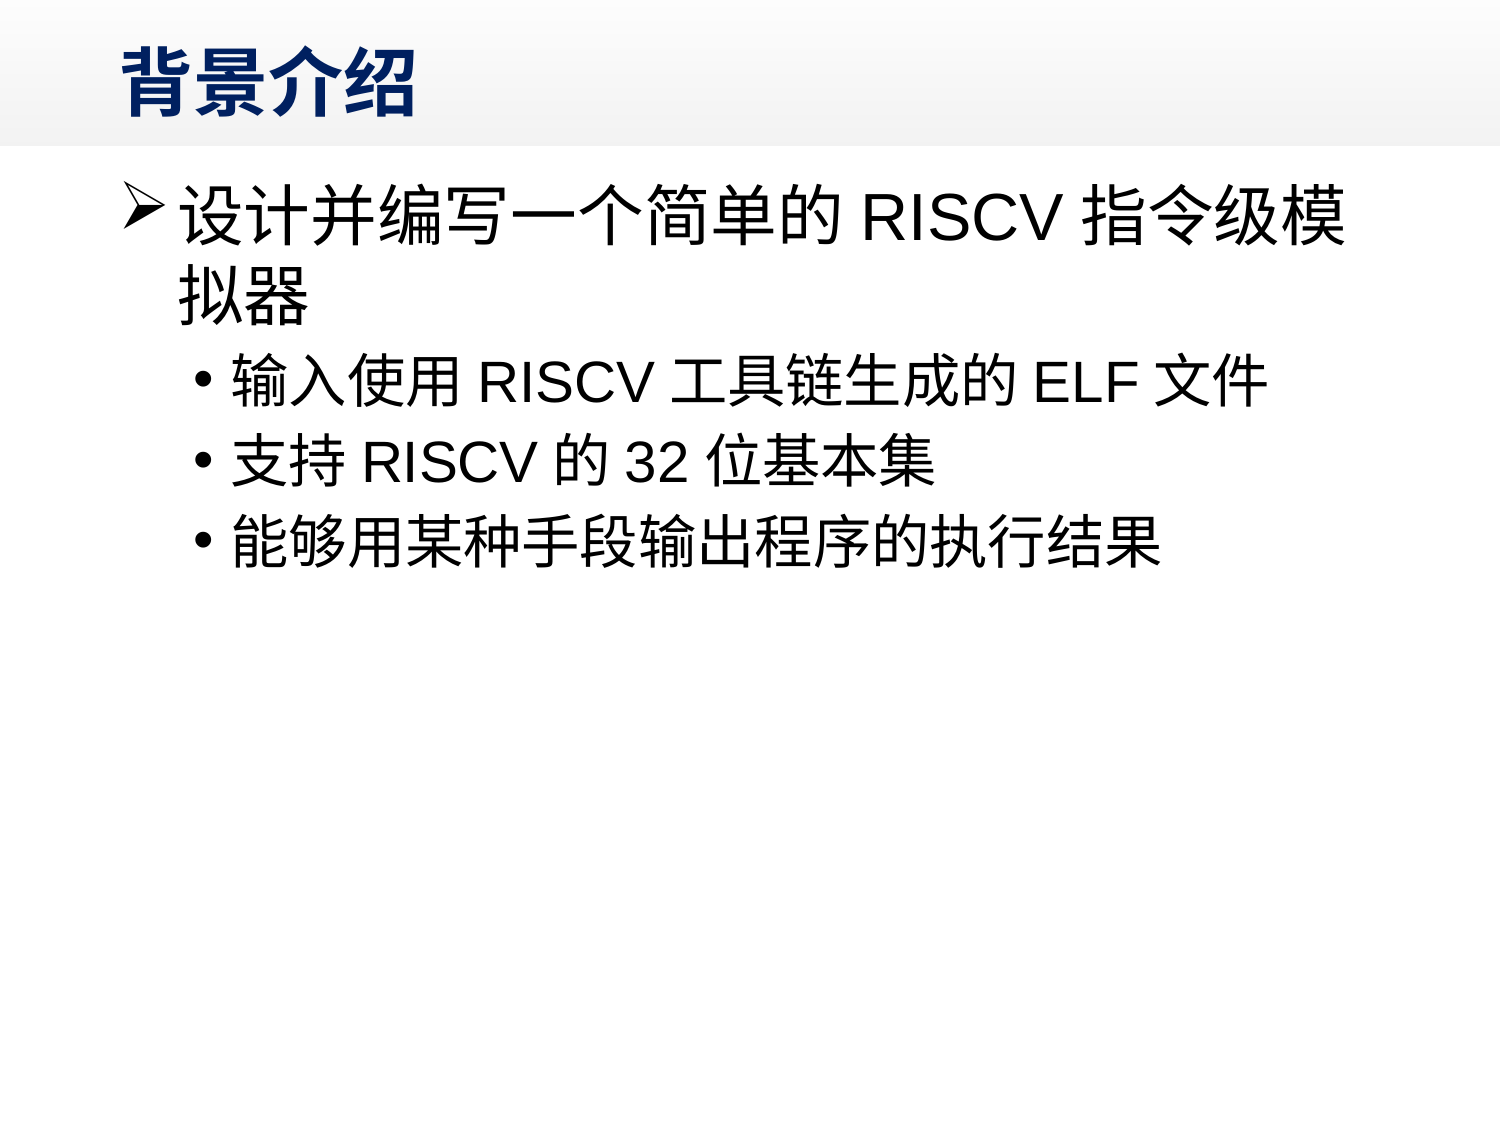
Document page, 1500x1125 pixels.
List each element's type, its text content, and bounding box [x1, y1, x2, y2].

title 背景介绍 [103, 27, 1397, 146]
list 设计并编写一个简单的RISCV指令级模拟器 输入使用RISCV工具链生成的ELF文件 支持RISCV的32位基本集 能够用某种手段输出程序的执行结果 [103, 166, 1397, 1043]
